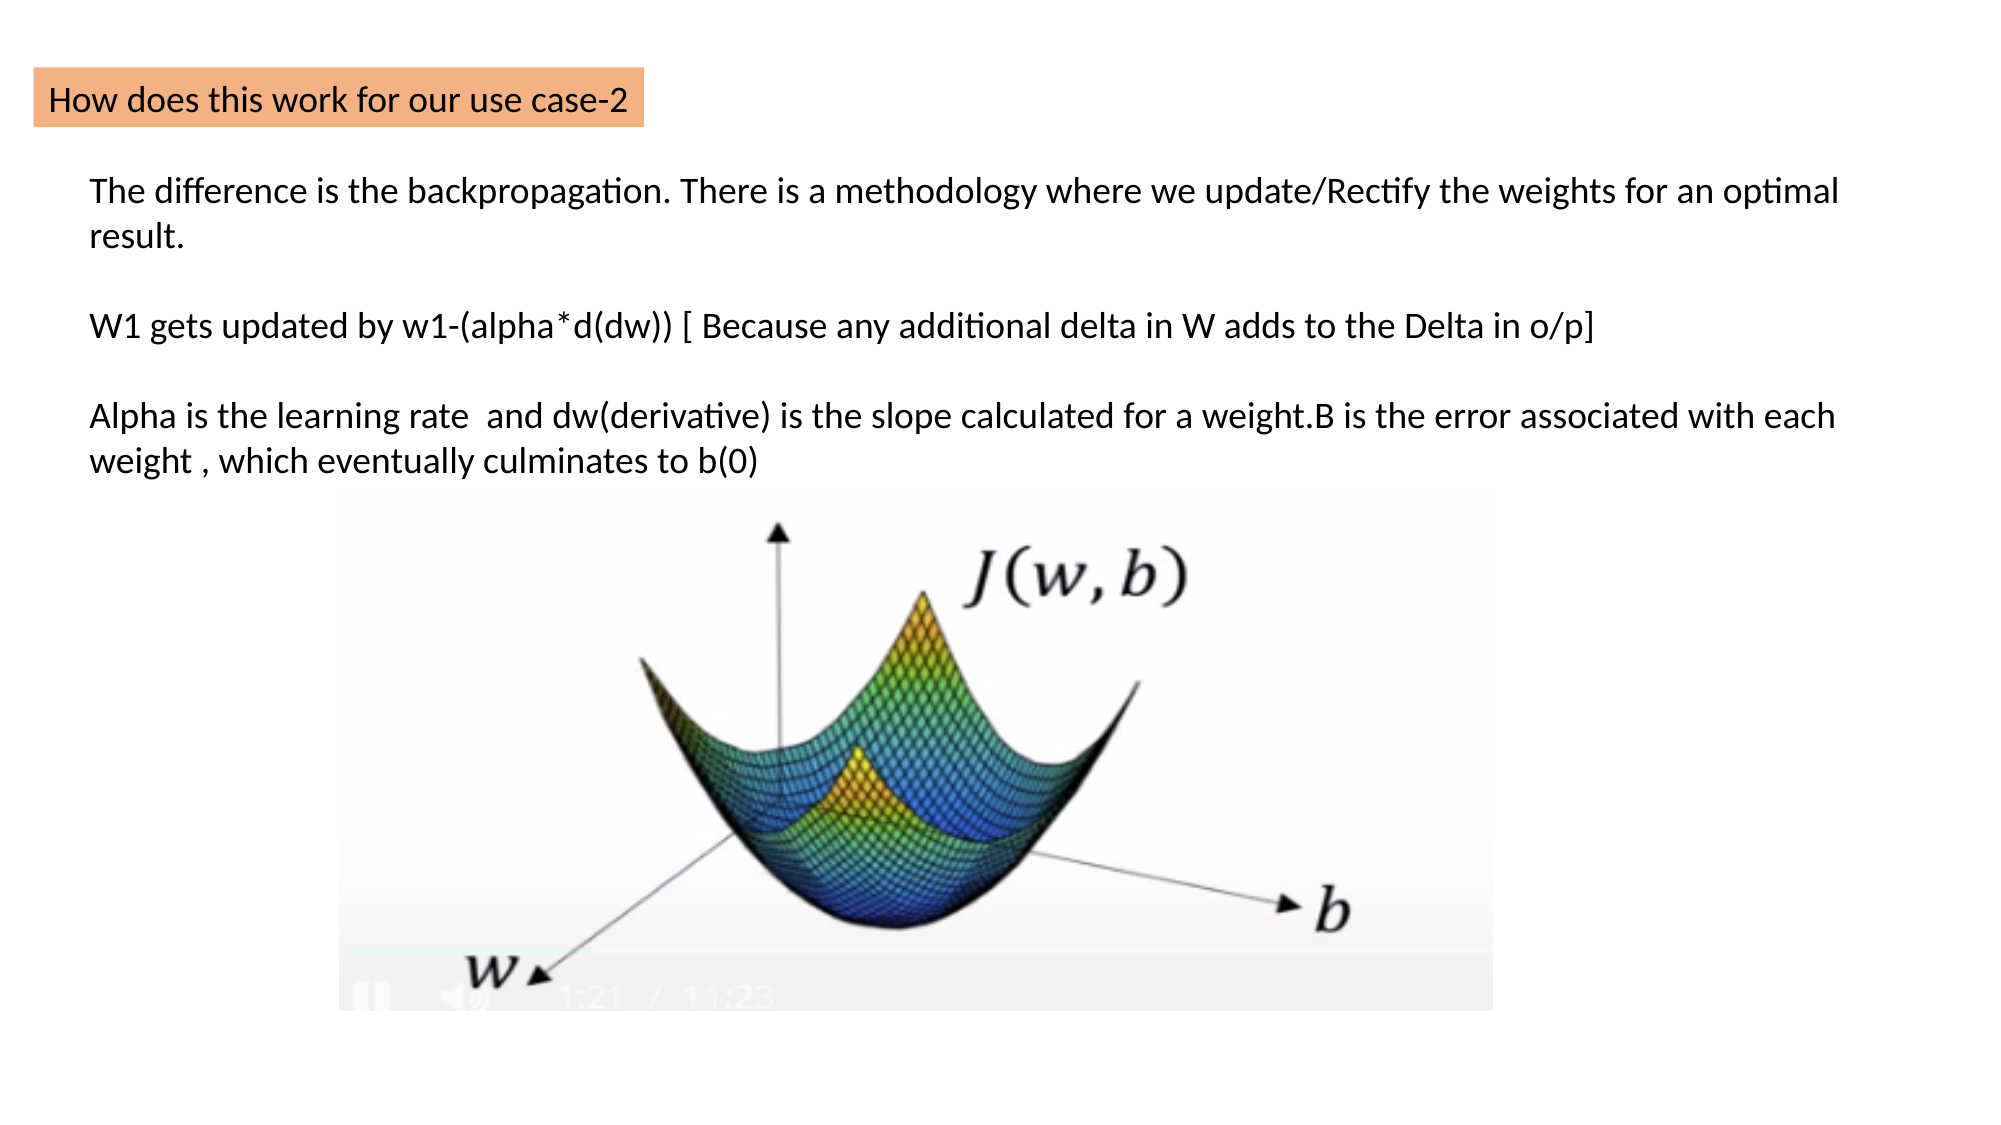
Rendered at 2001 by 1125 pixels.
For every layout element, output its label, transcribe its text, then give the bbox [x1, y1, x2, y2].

text_box The difference is the backpropagation. There is a methodology where we update/Rectify the weights for an optimal result. W1 gets updated by w1-(alpha*d(dw)) [ Because any additional delta in W adds to the Delta in o/p] Alpha is the learning rate and dw(derivative) is the slope calculated for a weight.B is the error associated with each weight , which eventually culminates to b(0) [74, 158, 1892, 489]
text_box How does this work for our use case-2 [33, 67, 645, 128]
picture [339, 492, 1493, 1011]
